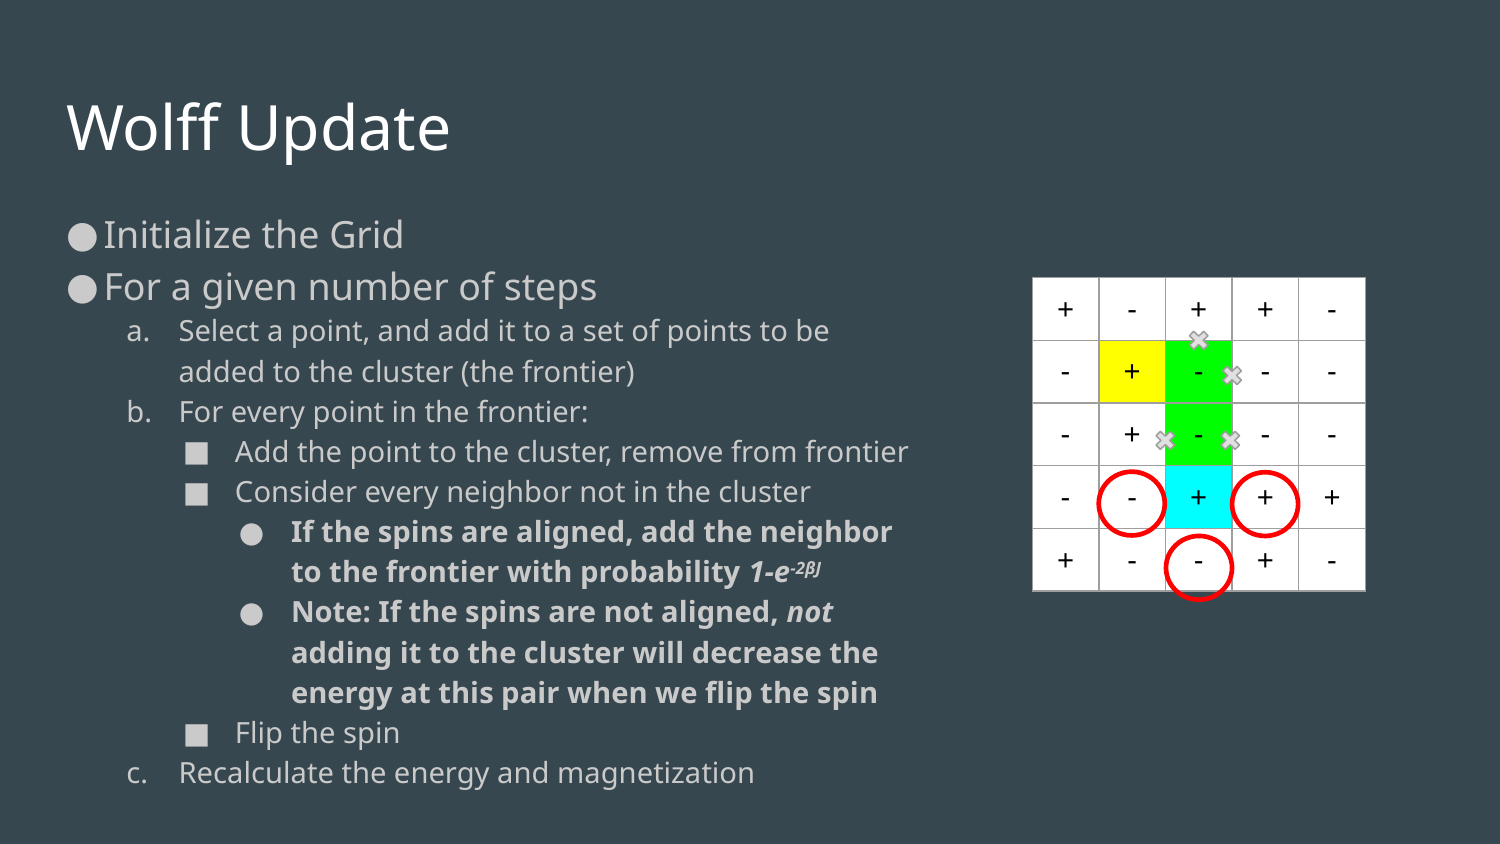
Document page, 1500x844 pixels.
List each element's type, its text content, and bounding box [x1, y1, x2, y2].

table_cell - [1033, 404, 1098, 465]
table_cell - [1166, 576, 1174, 590]
text_box [1222, 366, 1242, 385]
table_cell + [1233, 466, 1298, 495]
table_cell - [1033, 341, 1098, 402]
table_cell - [1299, 404, 1365, 465]
table_cell + [1233, 515, 1242, 528]
text_box [1165, 535, 1233, 600]
list Initialize the Grid For a given number of steps Select a point, and add it to a set of points to be added to the cluster (the frontier) For every point in the frontier: Add the point to the cluster, remove from frontier Consider every neighbor not in the cluster If the spins are aligned, add the neighbor to the frontier with probability 1-e-2βJ Note: If the spins are not aligned, not adding it to the cluster will decrease the energy at this pair when we flip the spin Flip the spin Recalculate the energy and magnetization [51, 189, 940, 750]
table_cell + [1289, 513, 1298, 528]
table_header + [1166, 278, 1231, 340]
text_box [1189, 331, 1208, 350]
table_cell + [1166, 466, 1231, 528]
text_box [1156, 431, 1175, 450]
table_cell - [1166, 341, 1231, 402]
table_cell - [1100, 516, 1109, 528]
table_cell + [1100, 404, 1165, 465]
table_cell - [1100, 466, 1165, 496]
table_header + [1233, 278, 1298, 340]
table_cell - [1166, 404, 1231, 465]
table_cell - [1233, 404, 1298, 465]
table_header - [1299, 278, 1365, 340]
table_cell + [1033, 529, 1098, 590]
table_cell + [1299, 466, 1365, 528]
table_cell - [1299, 341, 1365, 402]
text_box [1220, 431, 1240, 450]
table_cell - [1155, 511, 1165, 528]
table_header - [1100, 278, 1165, 340]
table_cell + [1233, 529, 1298, 590]
text_box [1232, 472, 1299, 536]
table_cell - [1033, 466, 1098, 528]
table_cell - [1224, 579, 1231, 590]
table_header + [1033, 278, 1098, 340]
title Wolff Update [51, 72, 1449, 167]
table_cell - [1100, 529, 1165, 590]
table_cell - [1299, 529, 1365, 590]
table_cell + [1100, 341, 1165, 402]
text_box [1098, 471, 1165, 536]
table_cell - [1166, 529, 1231, 560]
table_cell - [1233, 341, 1298, 402]
